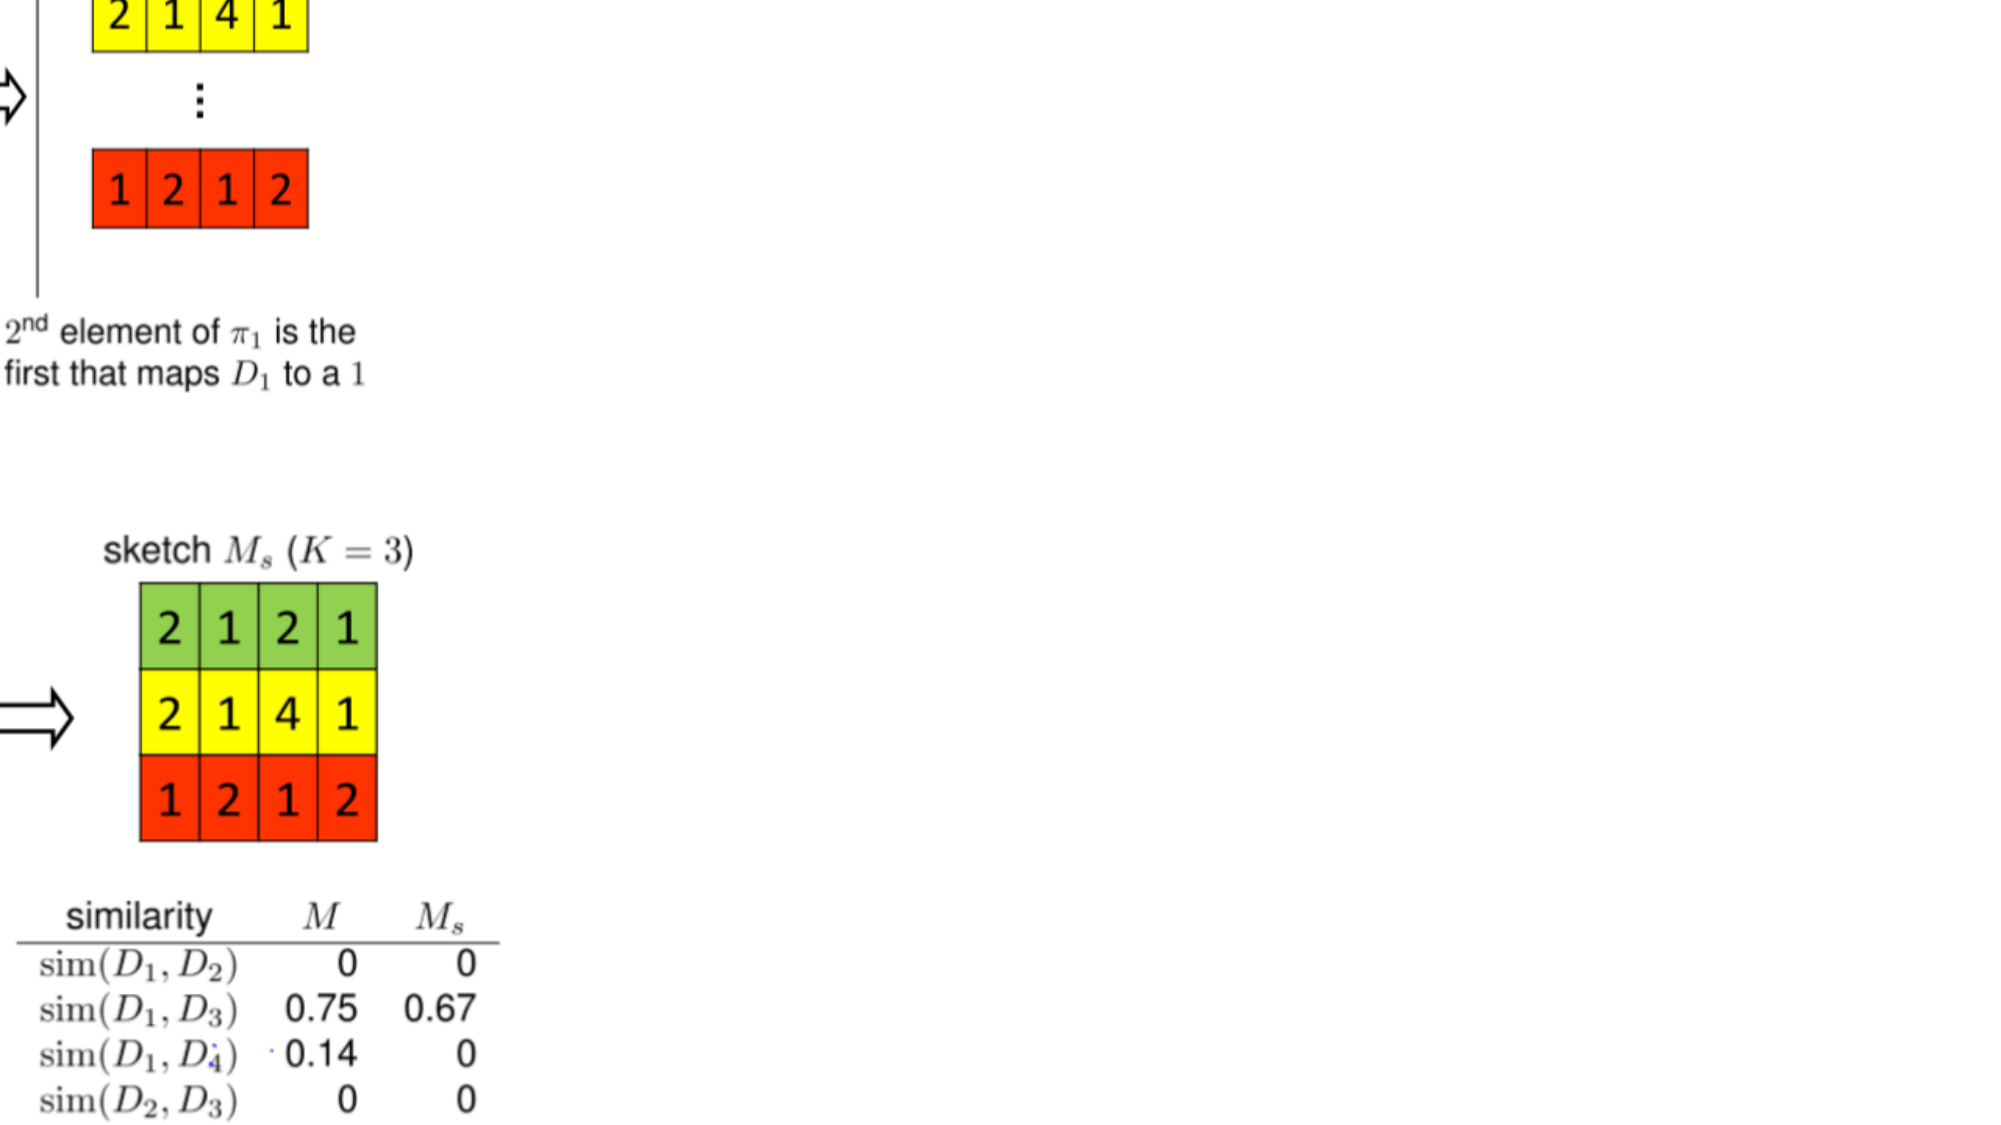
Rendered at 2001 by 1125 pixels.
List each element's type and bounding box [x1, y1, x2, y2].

picture [0, 0, 374, 457]
picture [0, 472, 505, 1125]
